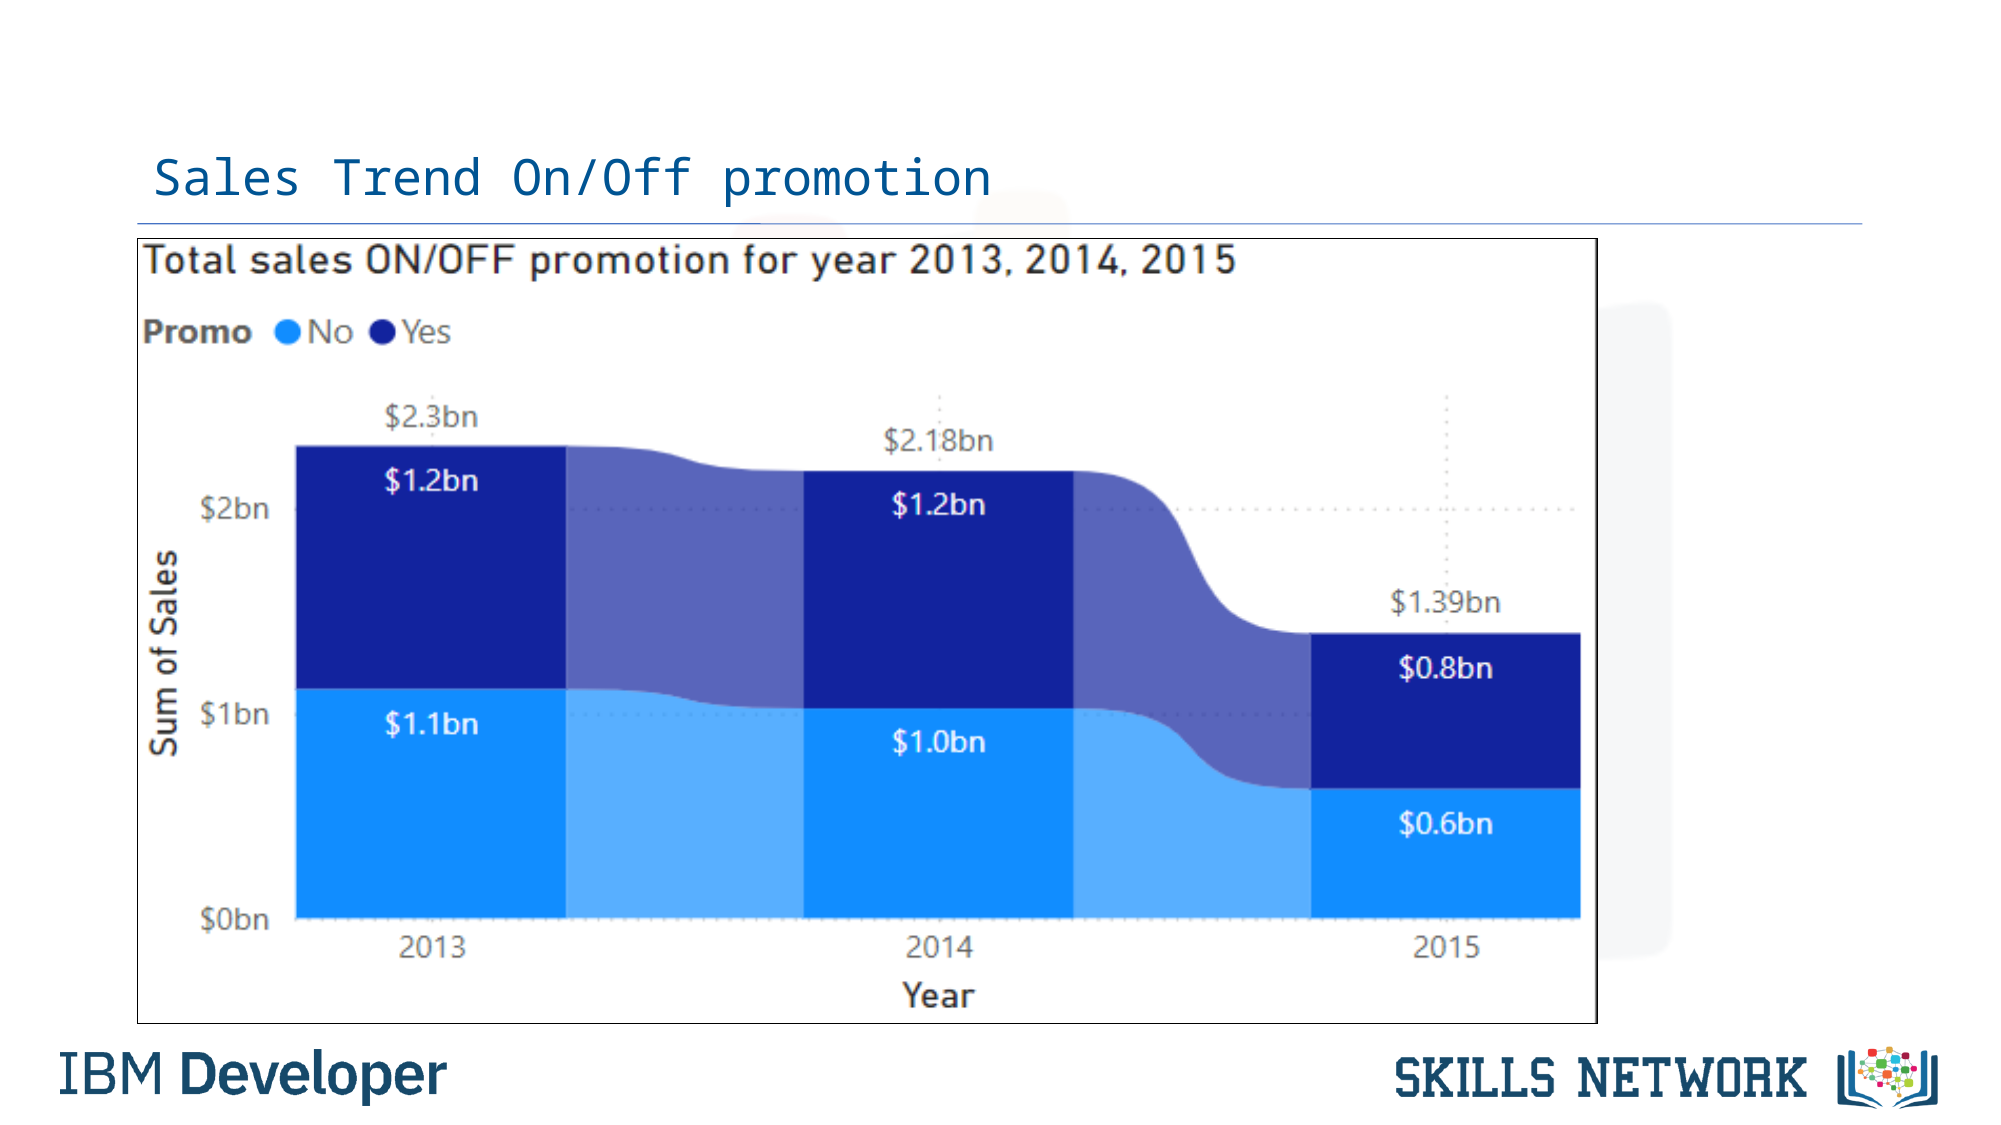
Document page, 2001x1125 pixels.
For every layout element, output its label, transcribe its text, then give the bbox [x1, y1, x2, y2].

picture [55, 1045, 459, 1108]
picture [137, 238, 1598, 1024]
picture [1390, 1045, 1945, 1111]
title Sales Trend On/Off promotion [137, 59, 1863, 299]
